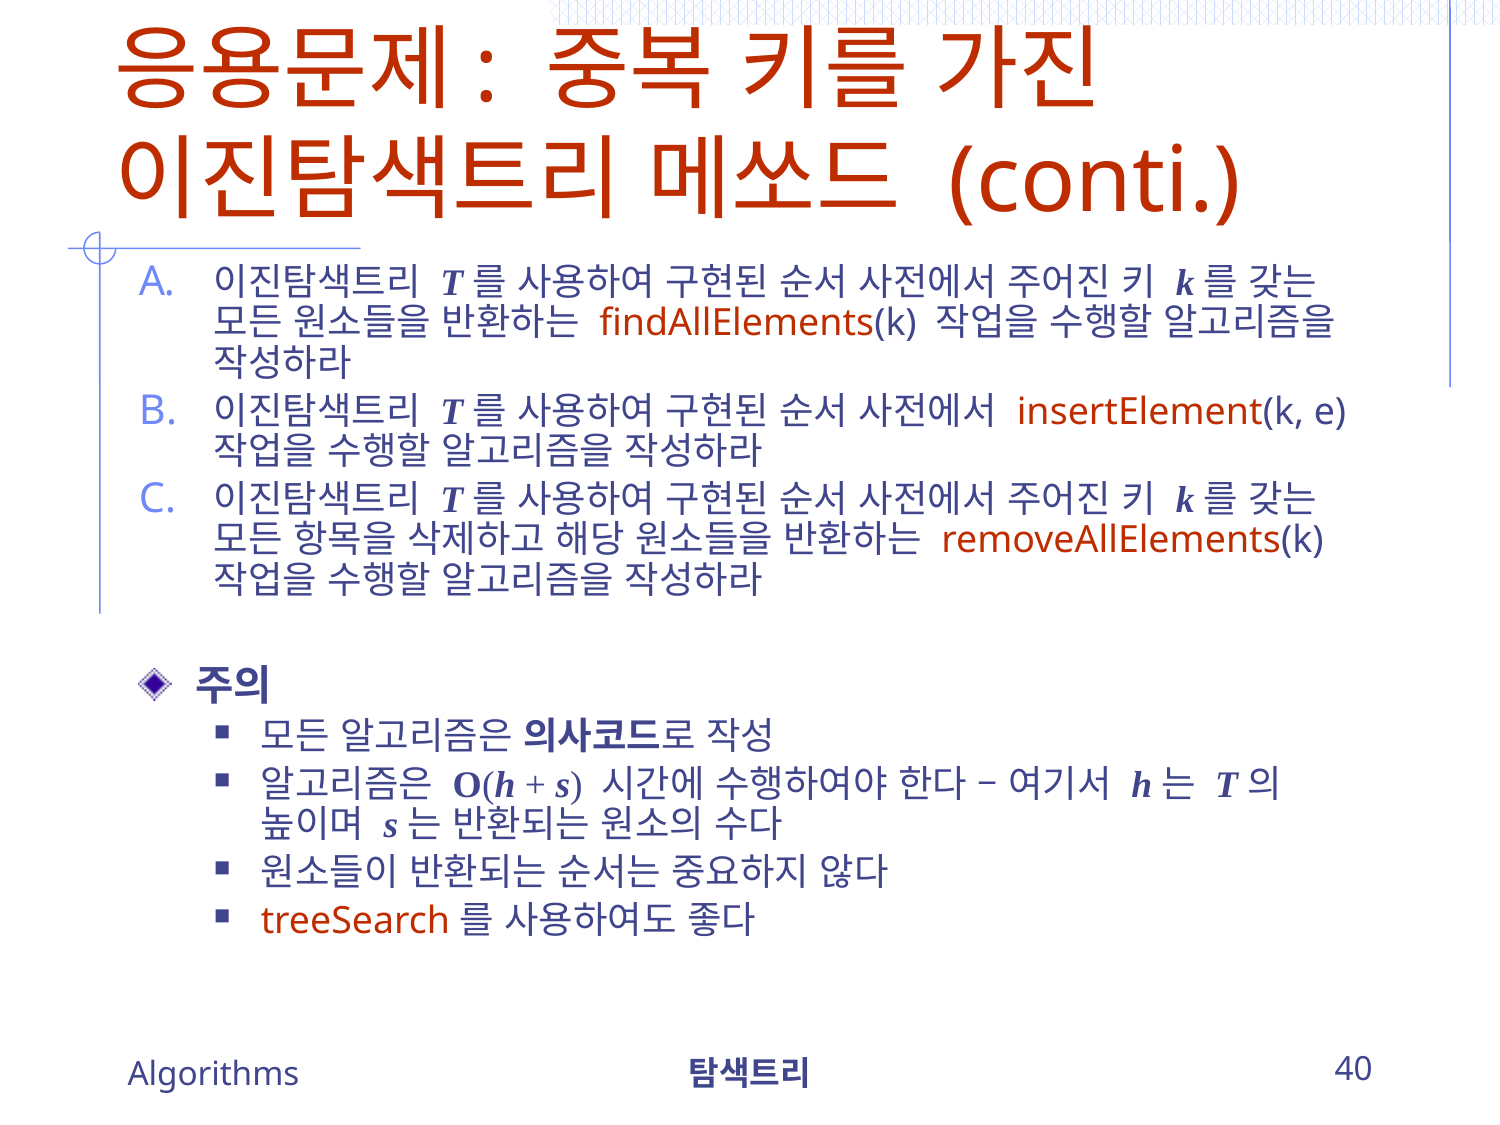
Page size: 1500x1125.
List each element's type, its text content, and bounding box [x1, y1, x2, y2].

slide_number 40 [1074, 1035, 1388, 1101]
title 응용문제: 중복 키를 가진 이진탐색트리 메쏘드 (conti.) [99, 49, 1318, 238]
footer 탐색트리 [512, 1035, 988, 1101]
list 이진탐색트리 T를 사용하여 구현된 순서 사전에서 주어진 키 k를 갖는 모든 원소들을 반환하는 findAllElements(k) 작업을 수행할 알고리즘을 작성하라 이진탐색트리 T를 사용하여 구현된 순서 사전에서 insertElement(k, e) 작업을 수행할 알고리즘을 작성하라 이진탐색트리 T를 사용하여 구현된 순서 사전에서 주어진 키 k를 갖는 모든 항목을 삭제하고 해당 원소들을 반환하는 removeAllElements(k) 작업을 수행할 알고리즘을 작성하라 [123, 255, 1389, 658]
slide_number Algorithms [112, 1024, 469, 1101]
picture [138, 668, 172, 701]
text_box 주의 모든 알고리즘은 의사코드로 작성 알고리즘은 O(h + s) 시간에 수행하여야 한다 – 여기서 h는 T의 높이며 s는 반환되는 원소의 수다 원소들이 반환되는 순서는 중요하지 않다 treeSearch를 사용하여도 좋다 [123, 656, 1388, 1035]
